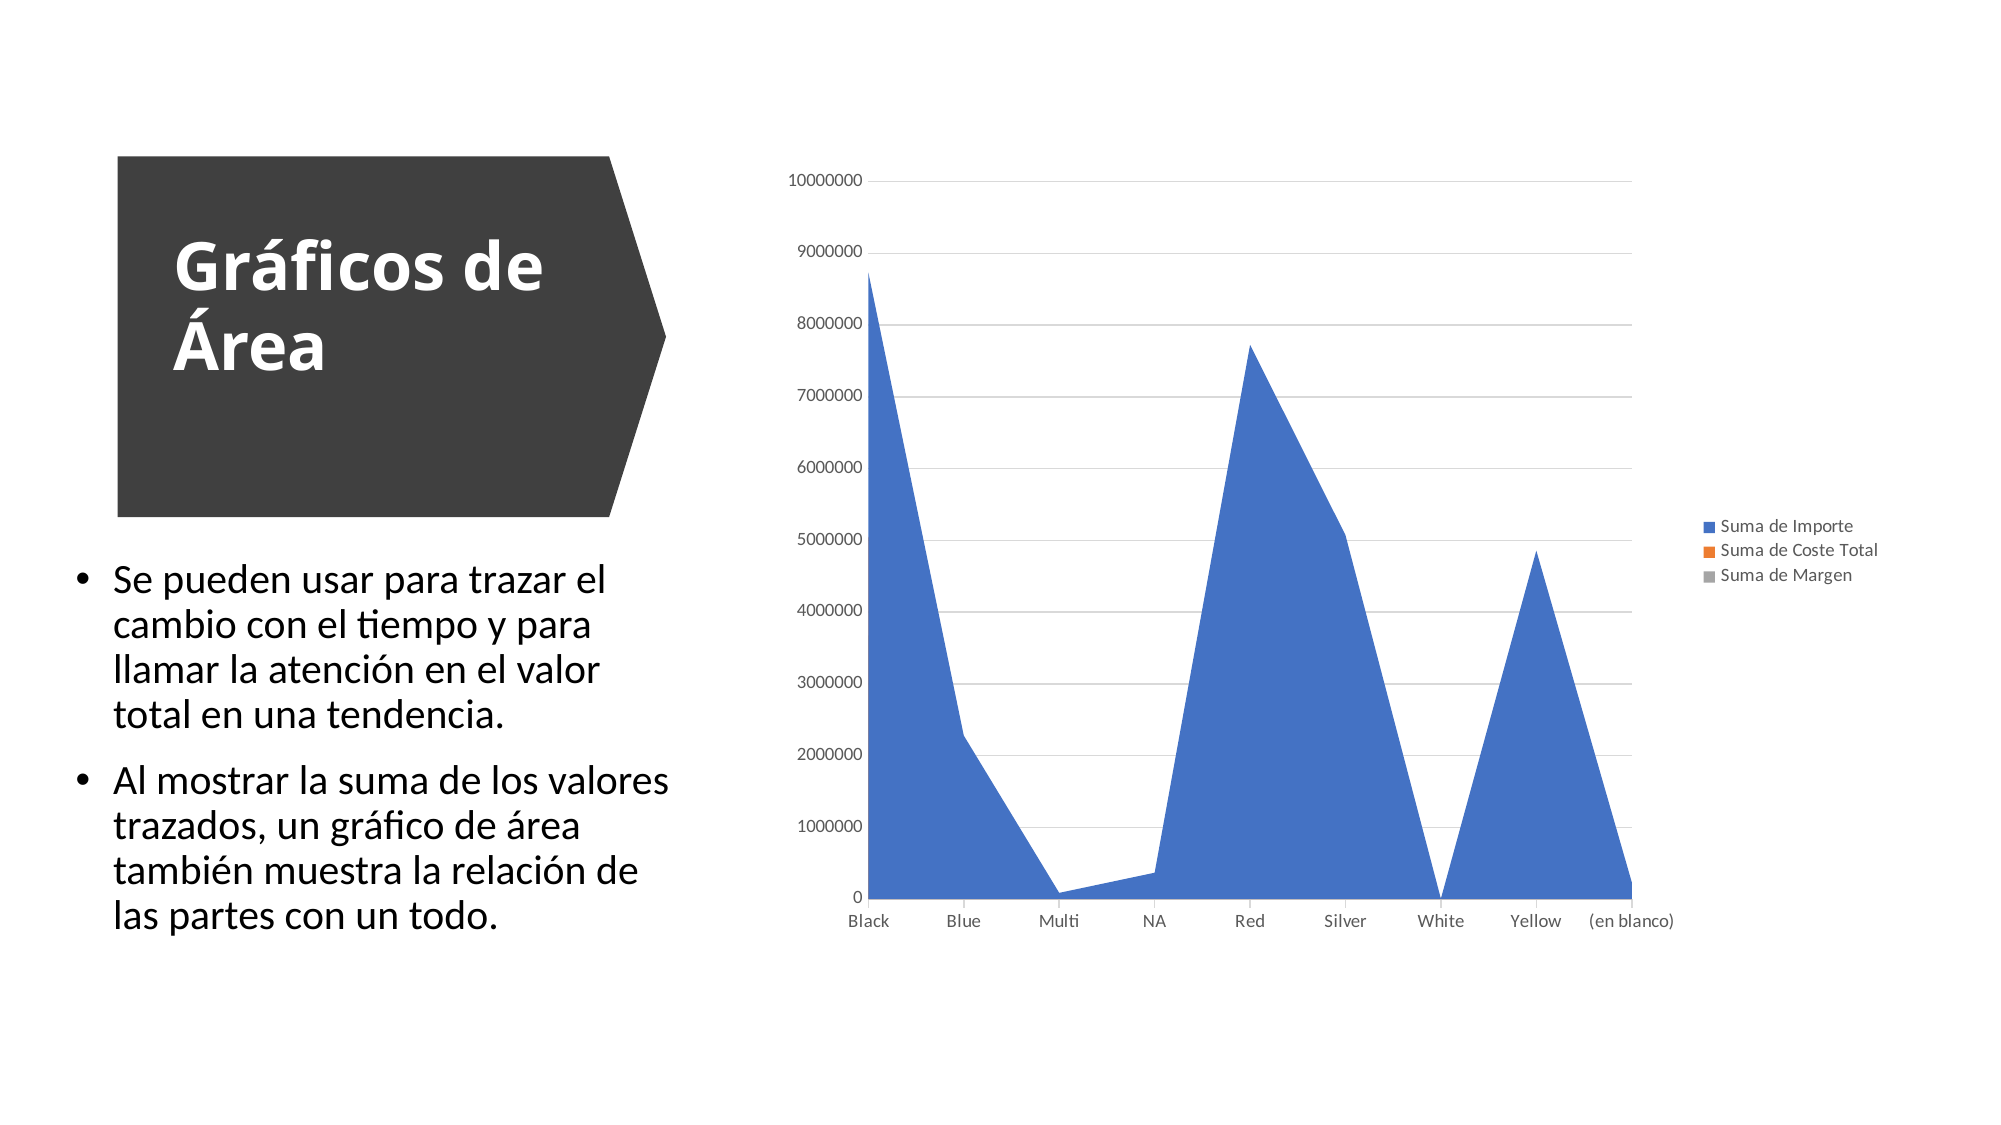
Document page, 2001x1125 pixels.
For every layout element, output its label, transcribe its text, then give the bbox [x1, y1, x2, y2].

text_box [116, 155, 668, 519]
chart [764, 156, 1898, 949]
title Gráficos de Área [158, 197, 597, 490]
list Se pueden usar para trazar el cambio con el tiempo y para llamar la atención en el valor total en una tendencia. Al mostrar la suma de los valores trazados, un gráfico de área también muestra la relación de las partes con un todo. [60, 550, 699, 1037]
